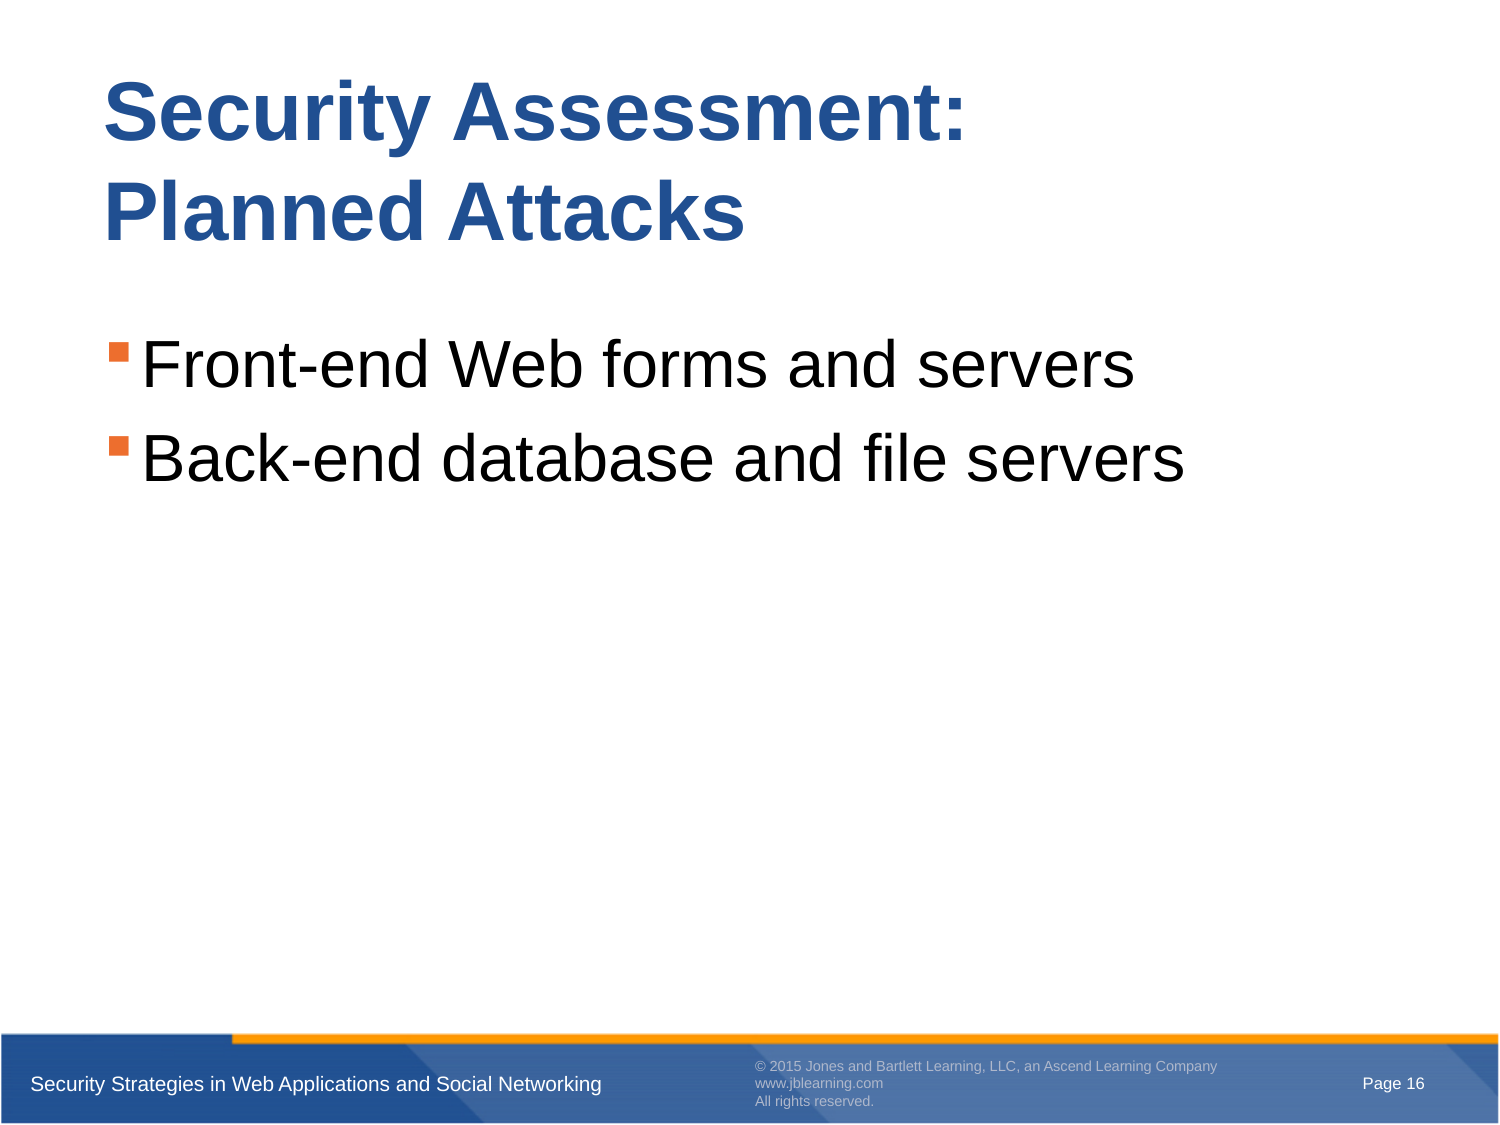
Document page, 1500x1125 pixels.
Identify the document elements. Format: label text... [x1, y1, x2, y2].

picture [0, 1032, 1500, 1125]
title Security Assessment: Planned Attacks [88, 49, 1451, 278]
list Front-end Web forms and servers Back-end database and file servers [88, 313, 1451, 1014]
